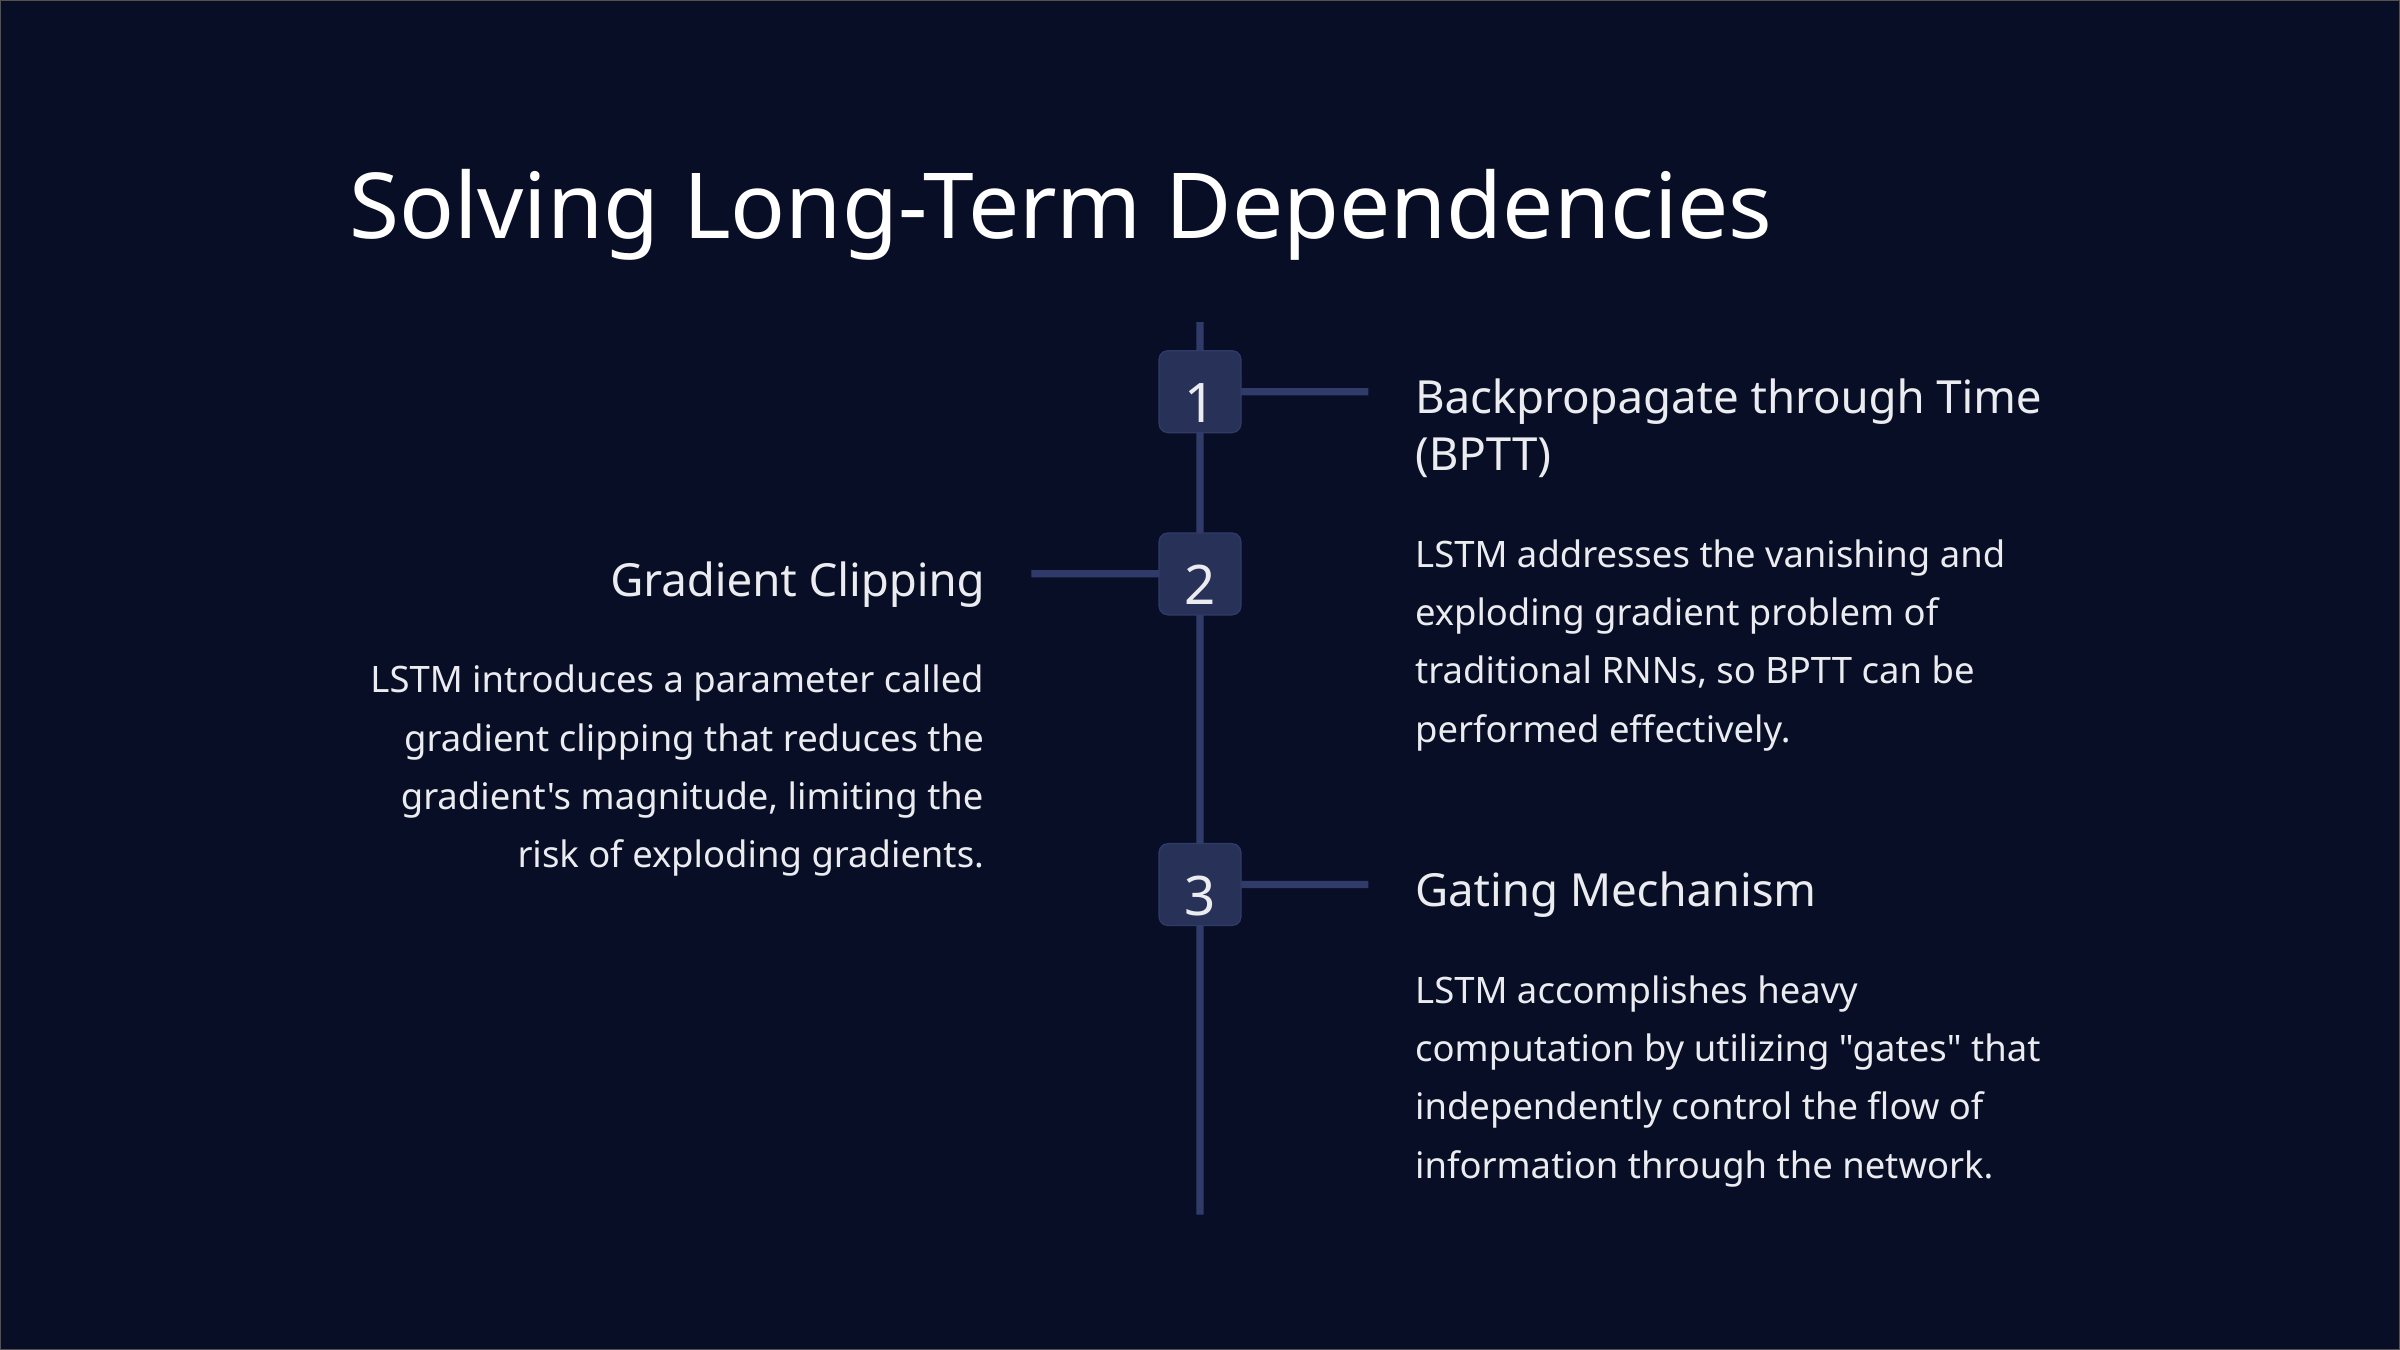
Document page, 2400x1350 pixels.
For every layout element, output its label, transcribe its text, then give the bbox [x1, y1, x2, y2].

text_box [1196, 322, 1204, 350]
text_box [0, 0, 2400, 1350]
text_box LSTM introduces a parameter called gradient clipping that reduces the gradient's magnitude, limiting the risk of exploding gradients. [334, 634, 1000, 868]
text_box [1196, 433, 1204, 532]
text_box [1196, 615, 1204, 843]
text_box LSTM addresses the vanishing and exploding gradient problem of traditional RNNs, so BPTT can be performed effectively. [1400, 508, 2066, 743]
text_box [1159, 532, 1242, 615]
text_box [1242, 388, 1369, 396]
text_box LSTM accomplishes heavy computation by utilizing "gates" that independently control the flow of information through the network. [1400, 944, 2066, 1179]
text_box 1 [1187, 357, 1213, 426]
text_box Gating Mechanism [1400, 851, 1807, 909]
text_box 2 [1183, 539, 1217, 609]
text_box [1242, 880, 1369, 889]
text_box [1159, 843, 1242, 926]
text_box [1196, 926, 1204, 1215]
text_box Gradient Clipping [614, 540, 1000, 598]
text_box [1031, 570, 1159, 578]
text_box Solving Long-Term Dependencies [334, 135, 1800, 250]
text_box [1159, 350, 1242, 433]
text_box 3 [1184, 850, 1215, 919]
text_box Backpropagate through Time (BPTT) [1400, 358, 2066, 473]
